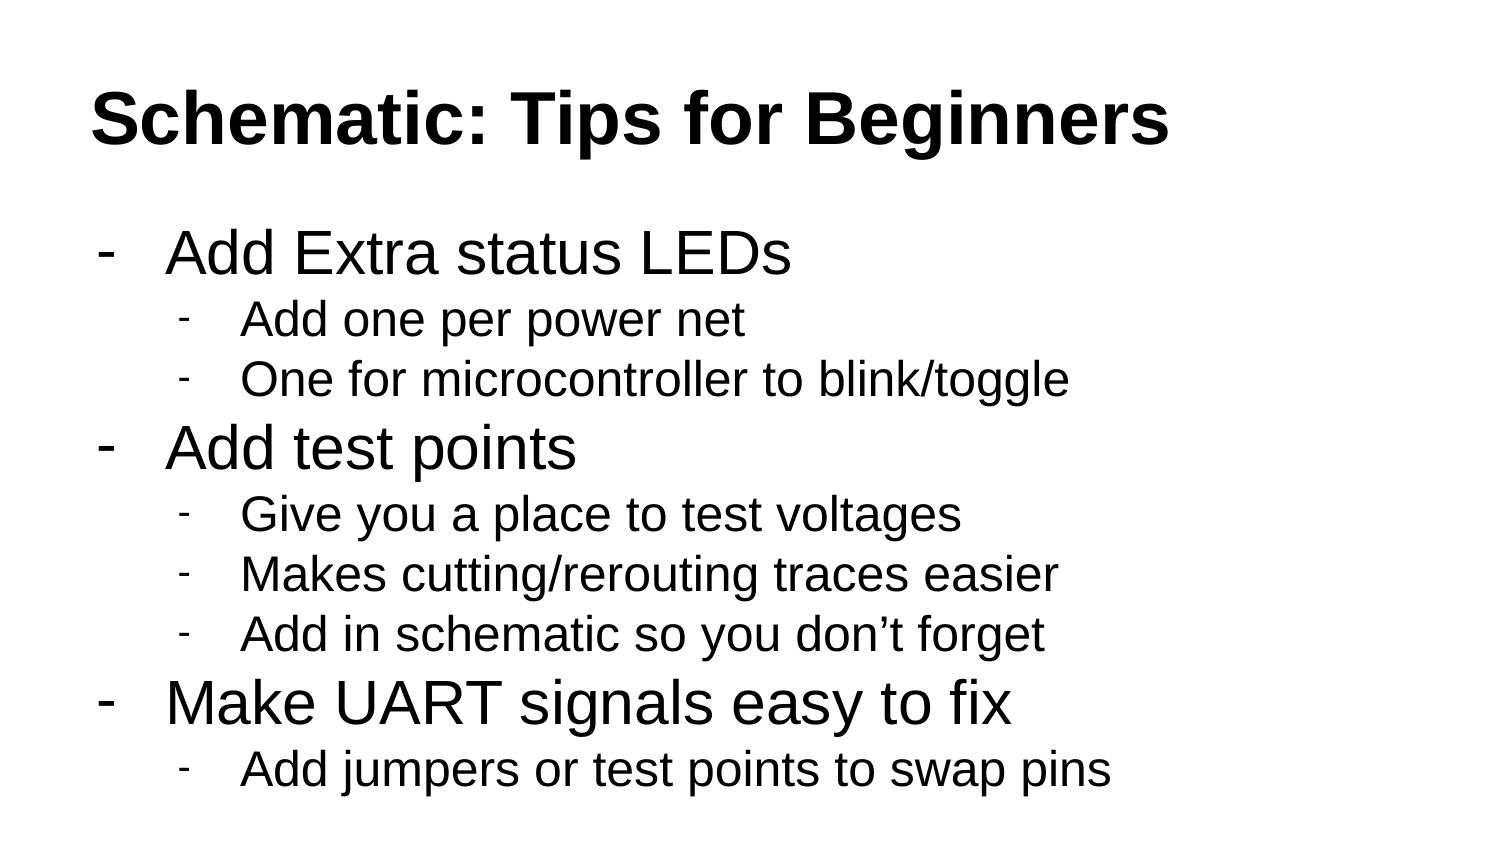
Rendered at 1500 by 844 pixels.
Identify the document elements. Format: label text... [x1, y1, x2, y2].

list Add Extra status LEDs Add one per power net One for microcontroller to blink/toggle Add test points Give you a place to test voltages Makes cutting/rerouting traces easier Add in schematic so you don’t forget Make UART signals easy to fix Add jumpers or test points to swap pins [75, 196, 1425, 808]
title Schematic: Tips for Beginners [75, 33, 1425, 175]
